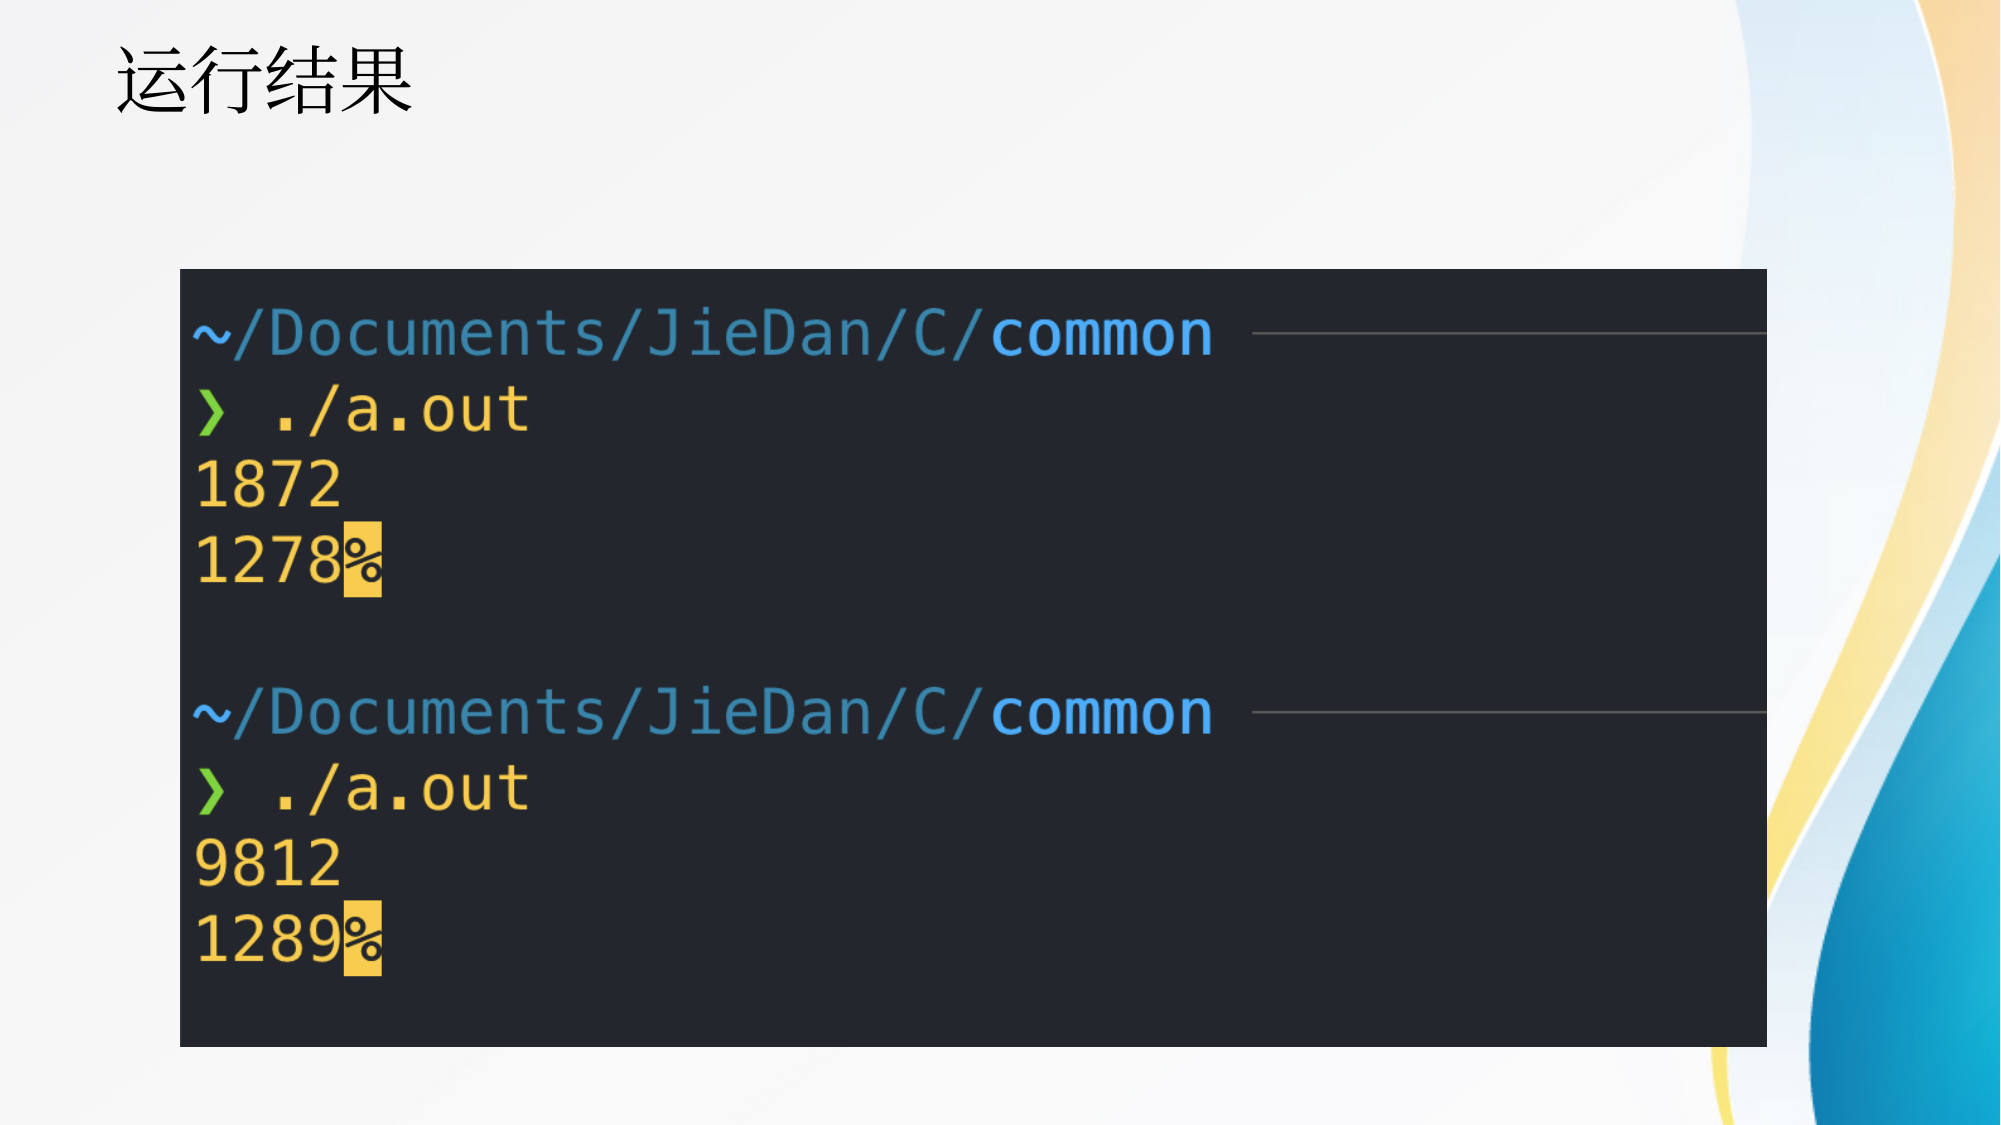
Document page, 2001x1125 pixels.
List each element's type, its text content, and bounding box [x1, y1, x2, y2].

picture [0, 0, 2001, 1125]
title 运行结果 [99, 30, 1901, 127]
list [180, 269, 1767, 1047]
